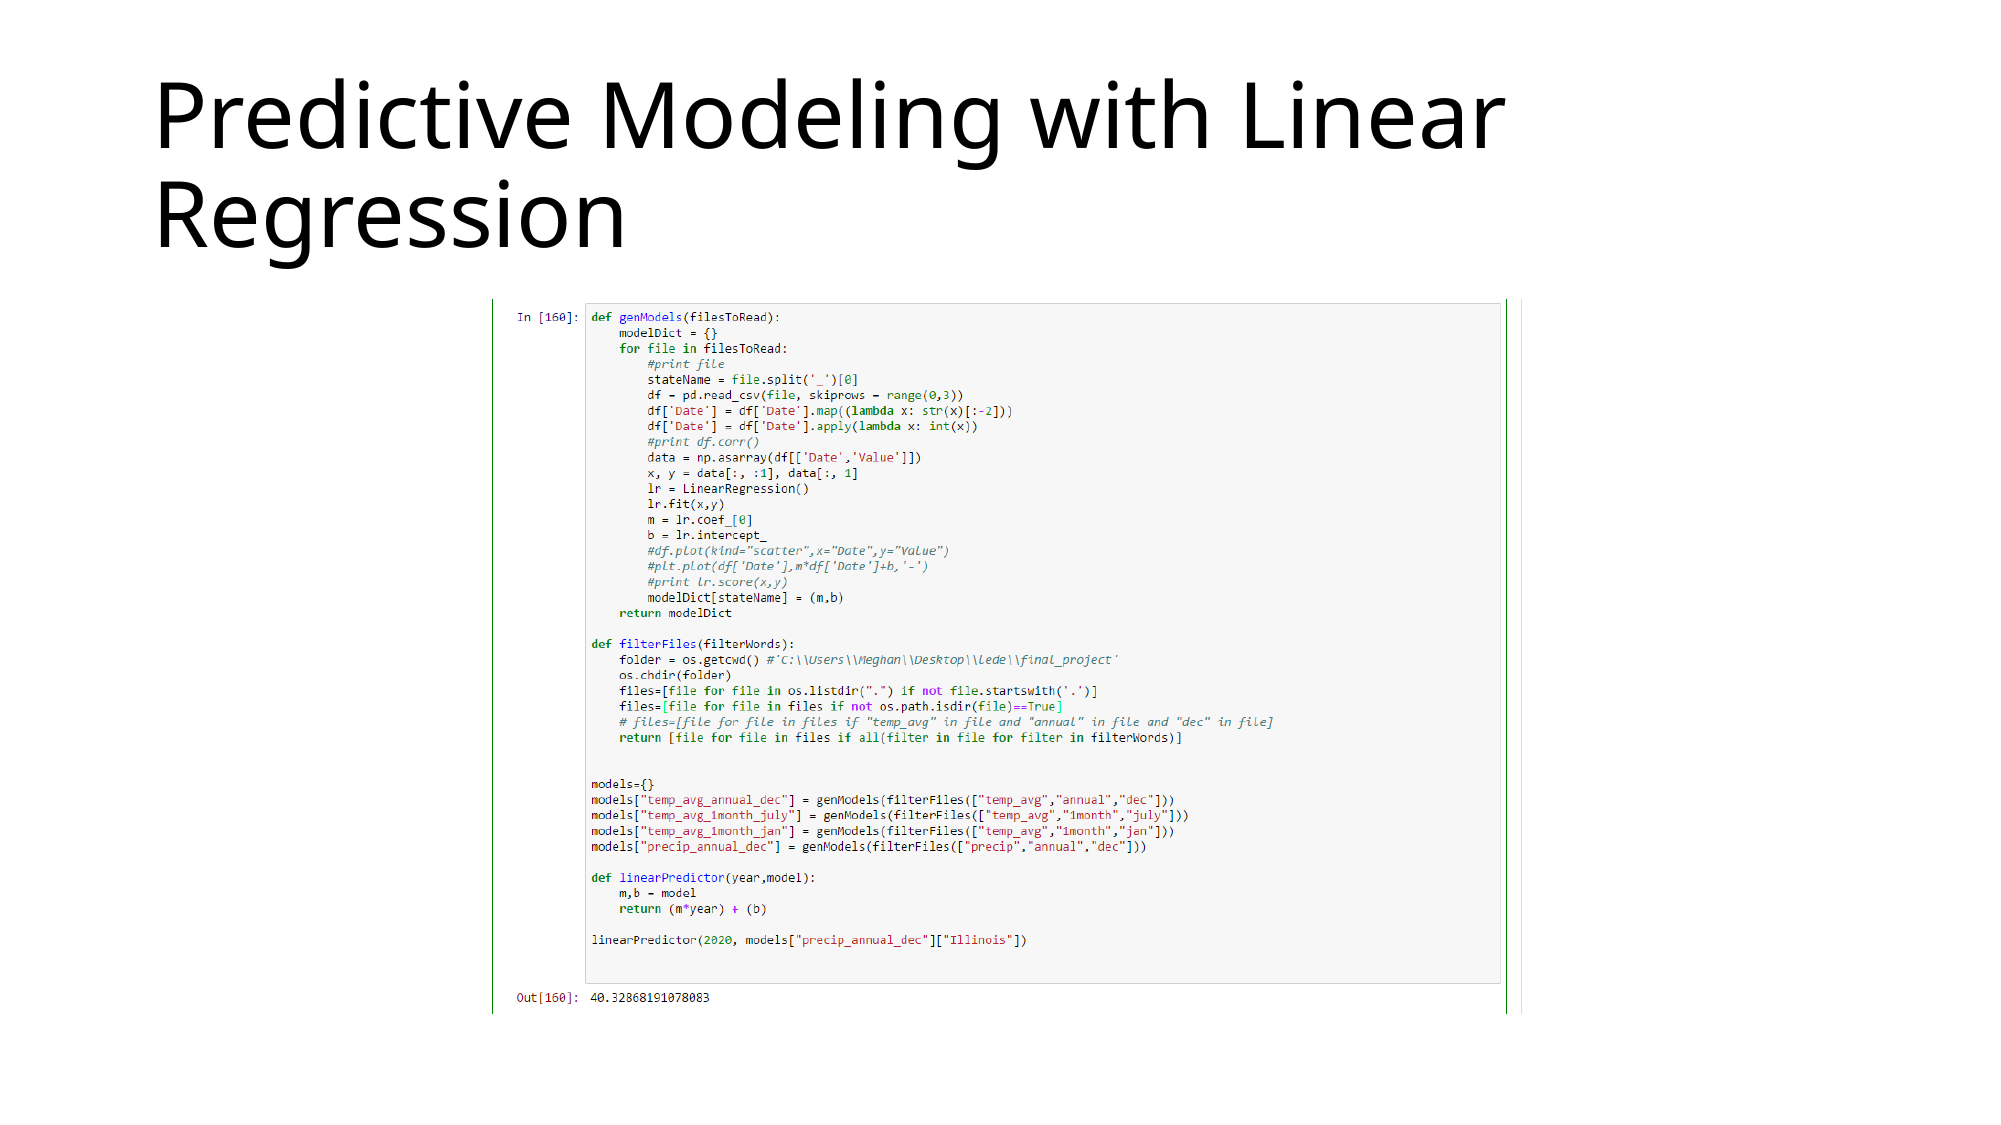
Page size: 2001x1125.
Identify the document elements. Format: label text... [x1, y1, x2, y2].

title Predictive Modeling with Linear Regression [137, 59, 1863, 278]
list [478, 299, 1522, 1014]
